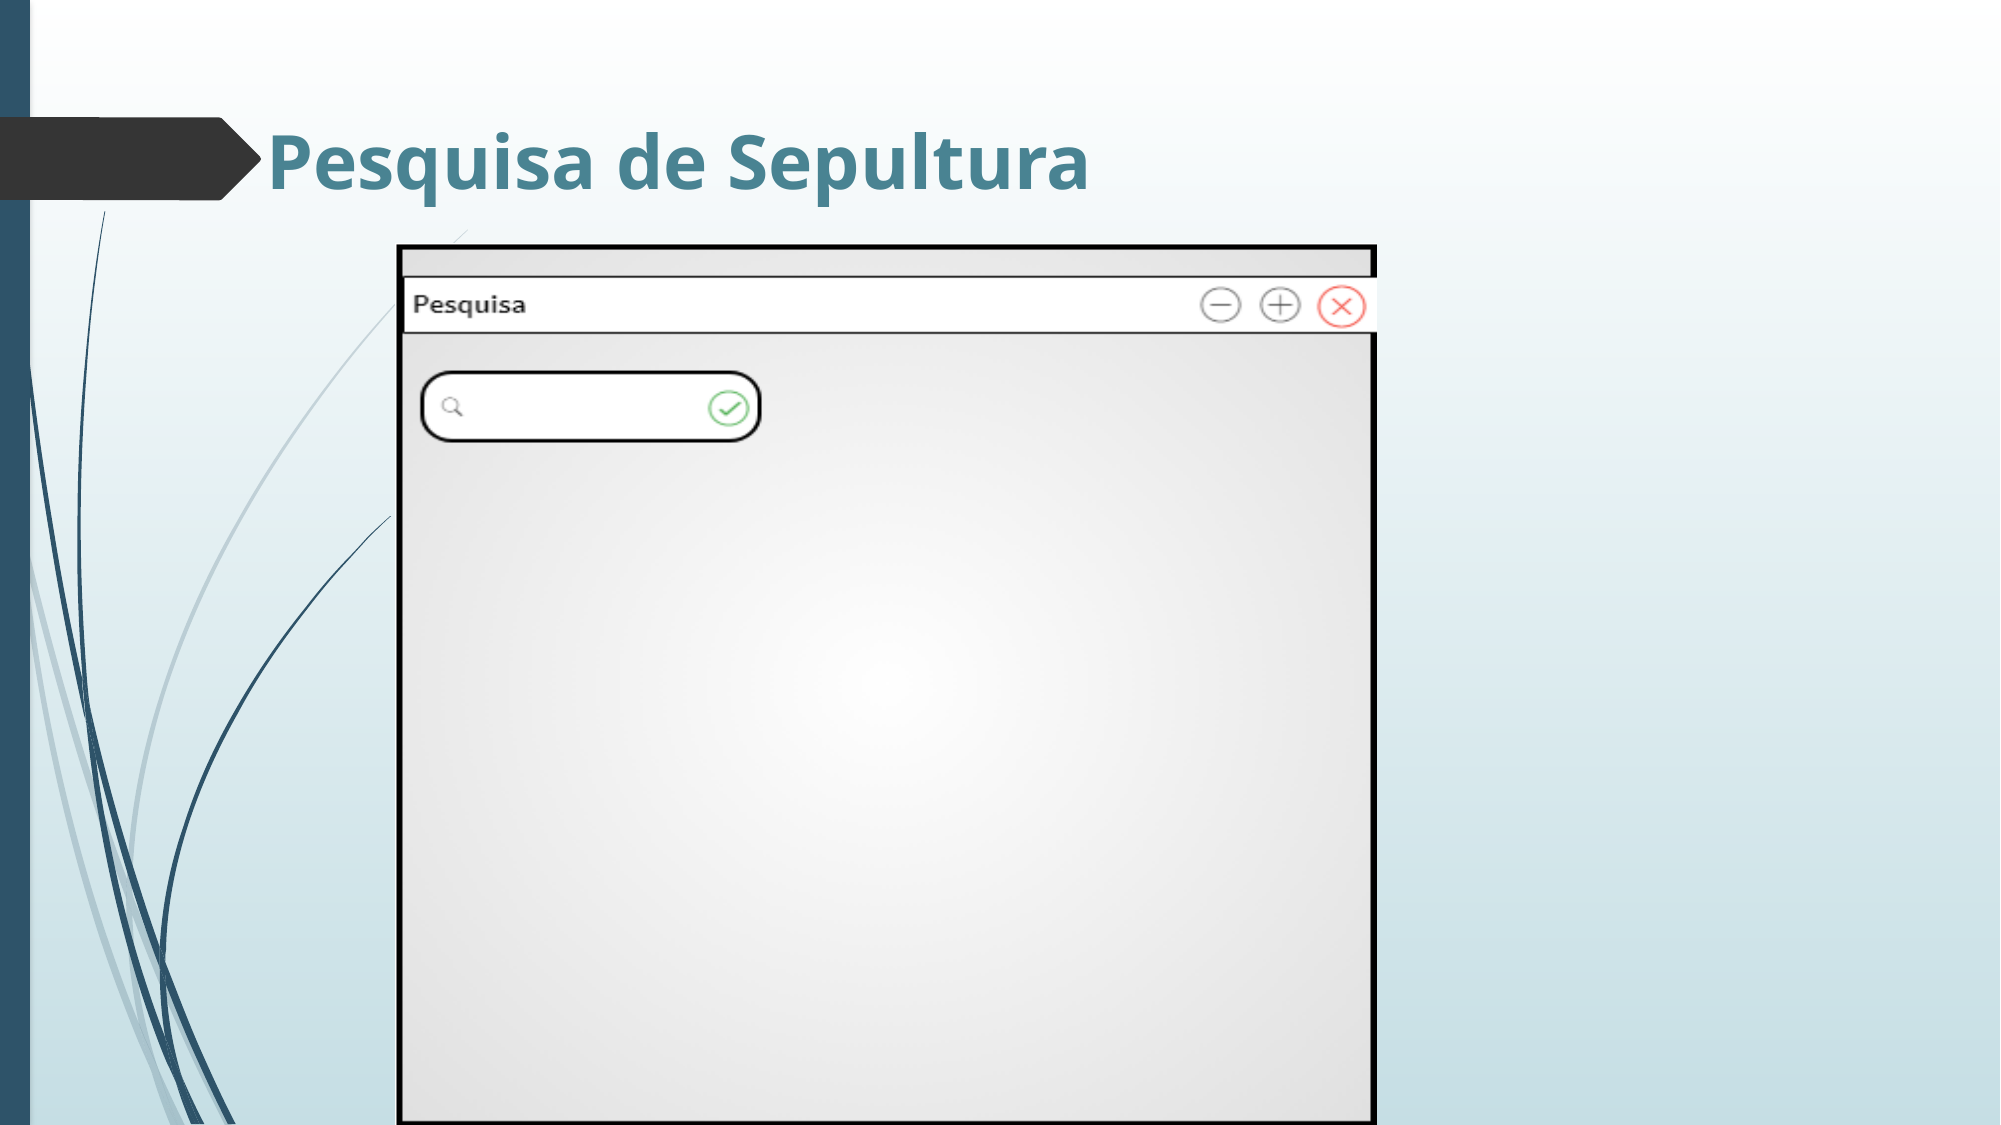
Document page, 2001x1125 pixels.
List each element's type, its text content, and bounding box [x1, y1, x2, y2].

picture [395, 243, 1377, 1125]
title Pesquisa de Sepultura [251, 106, 1714, 317]
